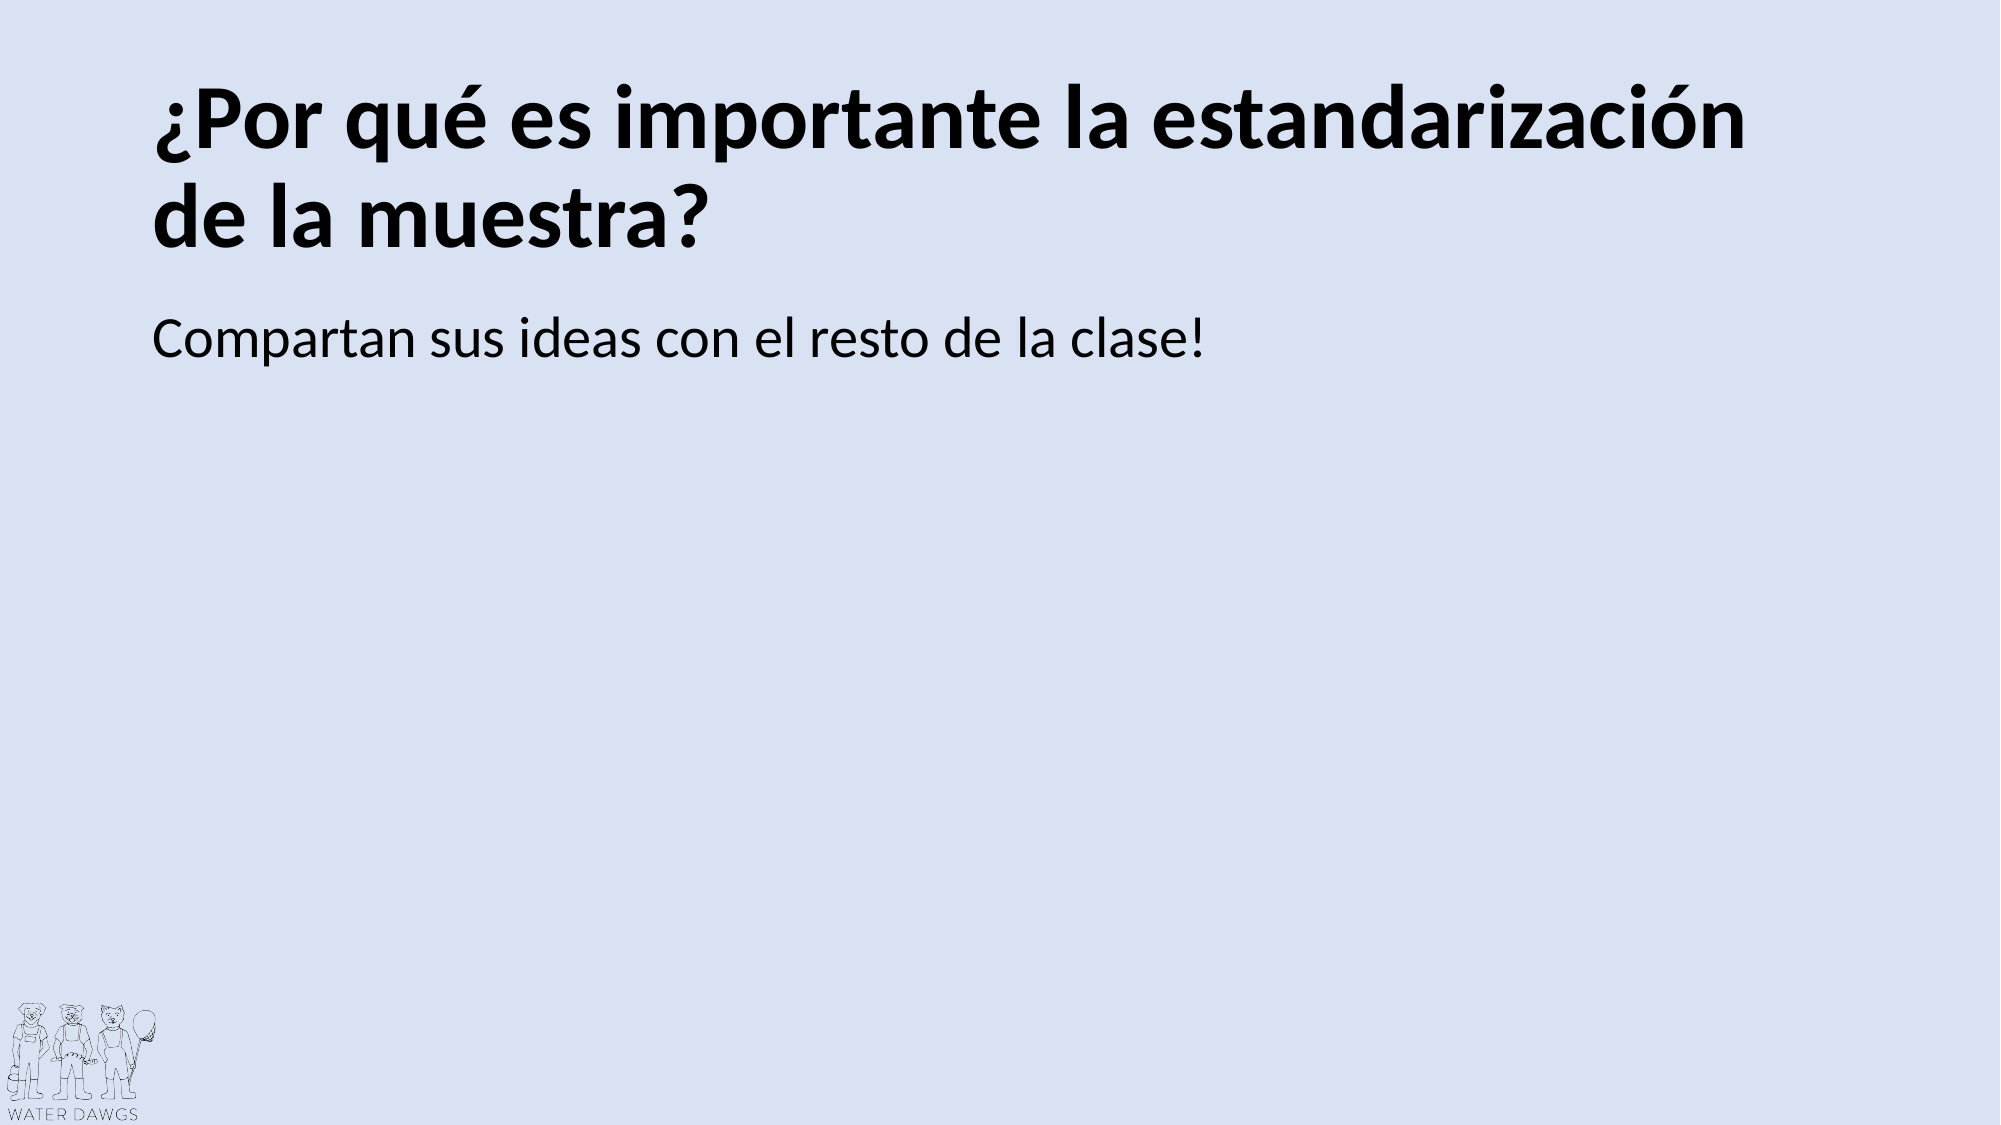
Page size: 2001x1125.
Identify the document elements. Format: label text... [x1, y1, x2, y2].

picture [0, 966, 172, 1125]
list Compartan sus ideas con el resto de la clase! [137, 299, 1863, 1014]
title ¿Por qué es importante la estandarización de la muestra? [137, 59, 1863, 278]
